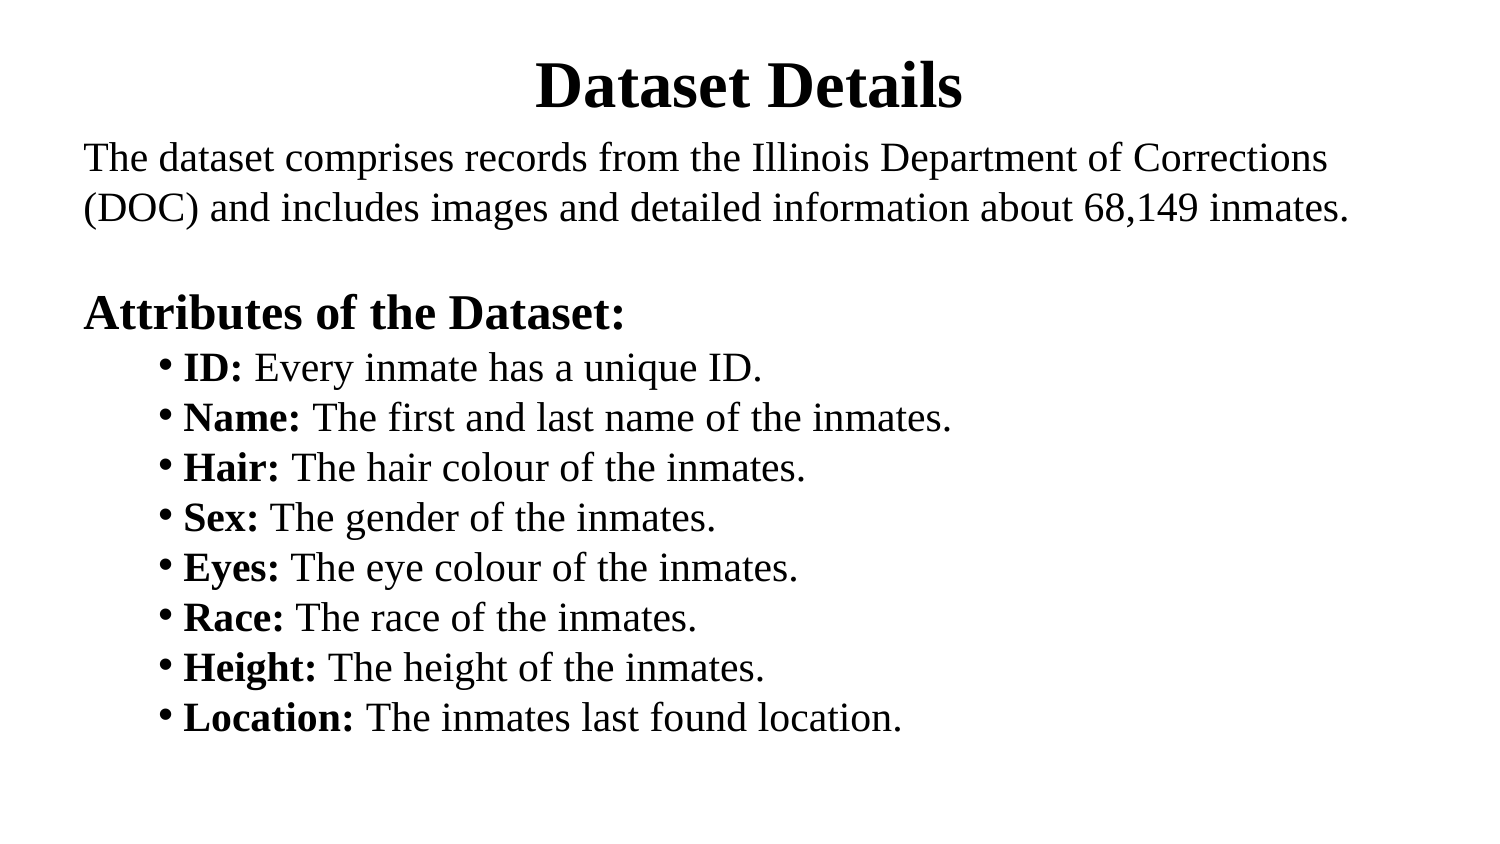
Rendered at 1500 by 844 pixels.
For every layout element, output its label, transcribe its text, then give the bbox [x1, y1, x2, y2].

text_box Dataset Details [0, 24, 1500, 121]
text_box The dataset comprises records from the Illinois Department of Corrections (DOC) and includes images and detailed information about 68,149 inmates. Attributes of the Dataset: ID: Every inmate has a unique ID. Name: The first and last name of the inmates. Hair: The hair colour of the inmates. Sex: The gender of the inmates. Eyes: The eye colour of the inmates. Race: The race of the inmates. Height: The height of the inmates. Location: The inmates last found location. [68, 121, 1449, 775]
